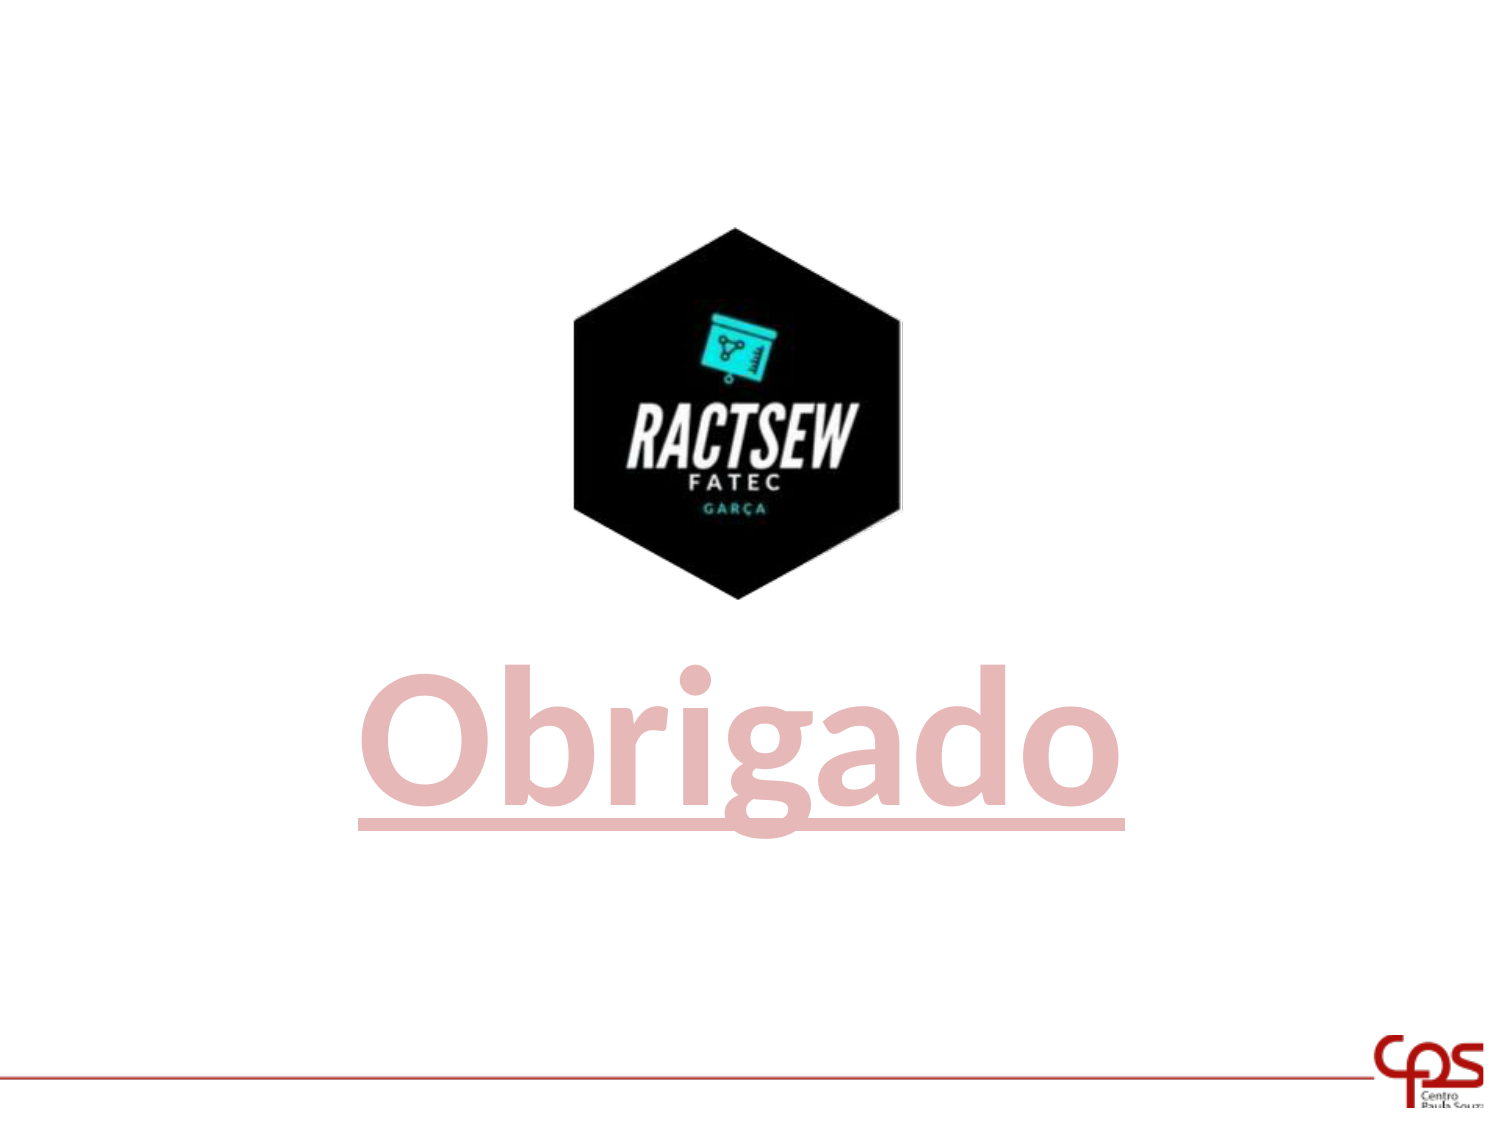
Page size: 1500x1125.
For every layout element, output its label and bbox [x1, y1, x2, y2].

picture [0, 1034, 1484, 1109]
picture [116, 0, 1367, 886]
